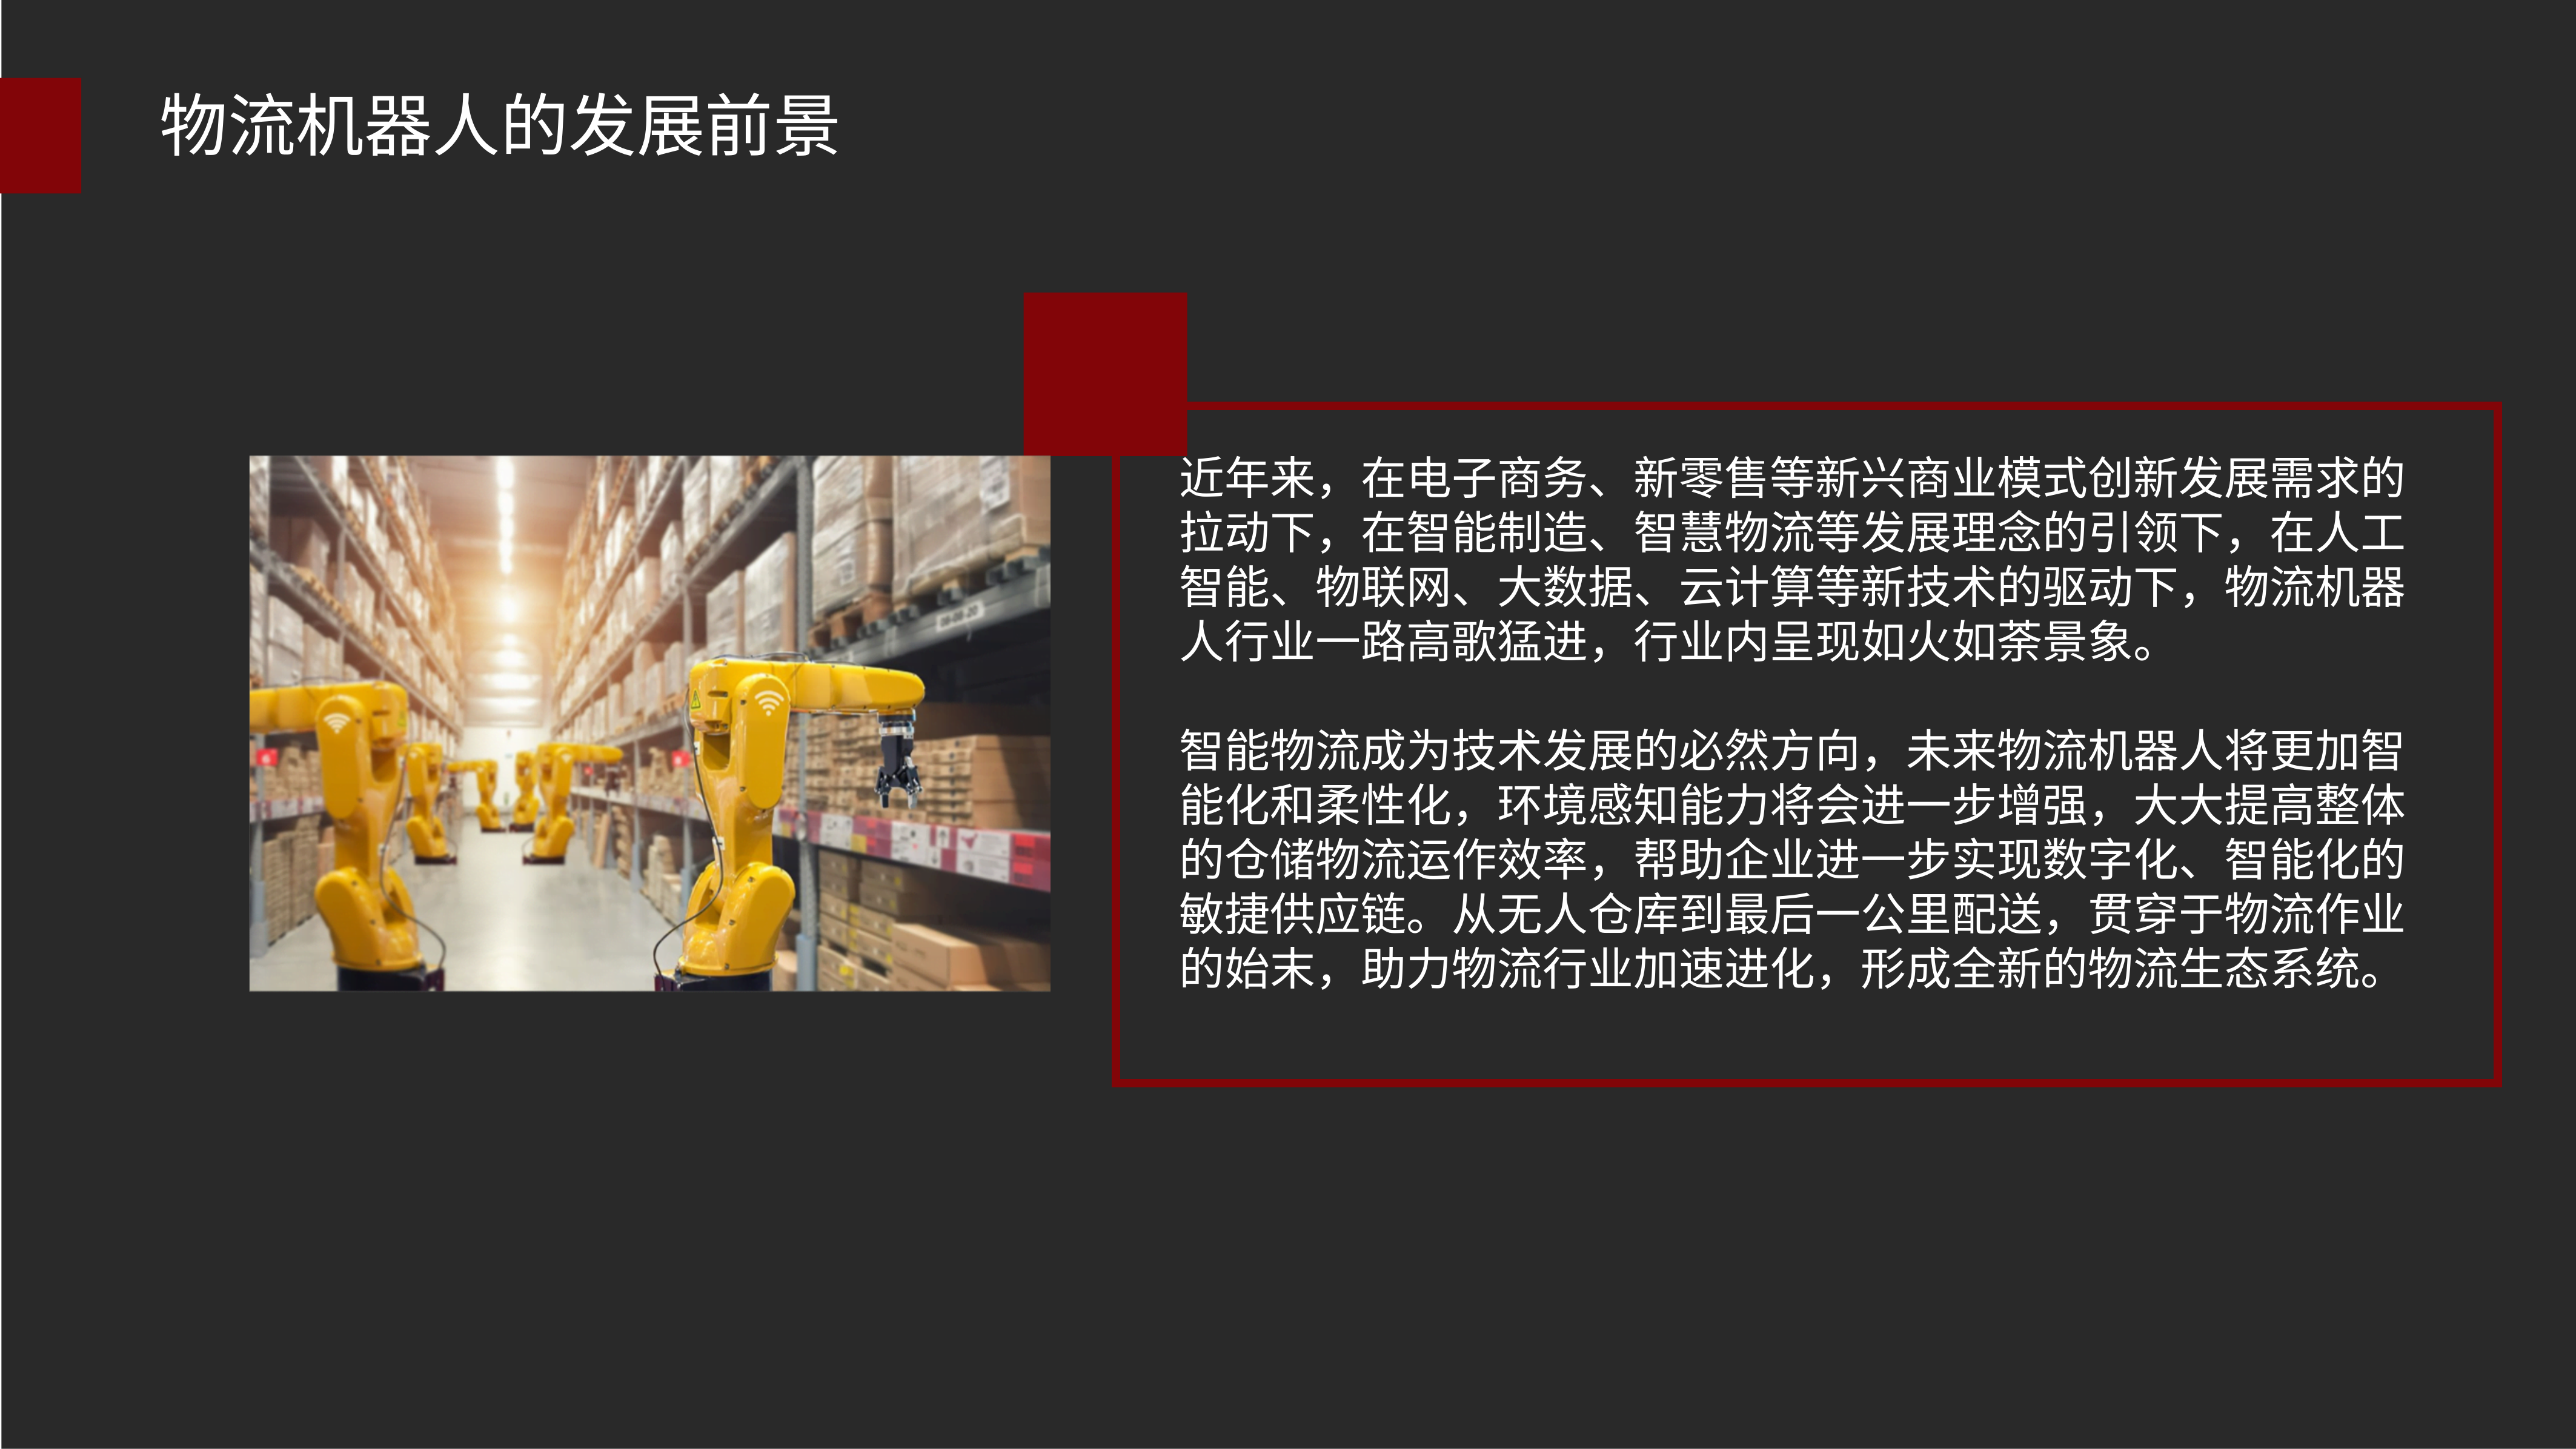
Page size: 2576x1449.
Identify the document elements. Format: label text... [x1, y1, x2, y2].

text_box 物流机器人的发展前景 [151, 78, 1102, 169]
picture [249, 456, 1051, 993]
text_box [1, 0, 2576, 1449]
text_box [1023, 292, 1188, 457]
text_box [0, 78, 82, 194]
text_box [1115, 405, 2498, 1084]
text_box 近年来，在电子商务、新零售等新兴商业模式创新发展需求的拉动下，在智能制造、智慧物流等发展理念的引领下，在人工智能、物联网、大数据、云计算等新技术的驱动下，物流机器人行业一路高歌猛进，行业内呈现如火如荼景象。 智能物流成为技术发展的必然方向，未来物流机器人将更加智能化和柔性化，环境感知能力将会进一步增强，大大提高整体的仓储物流运作效率，帮助企业进一步实现数字化、智能化的敏捷供应链。从无人仓库到最后一公里配送，贯穿于物流作业的始末，助力物流行业加速进化，形成全新的物流生态系统。 [1170, 444, 2444, 999]
